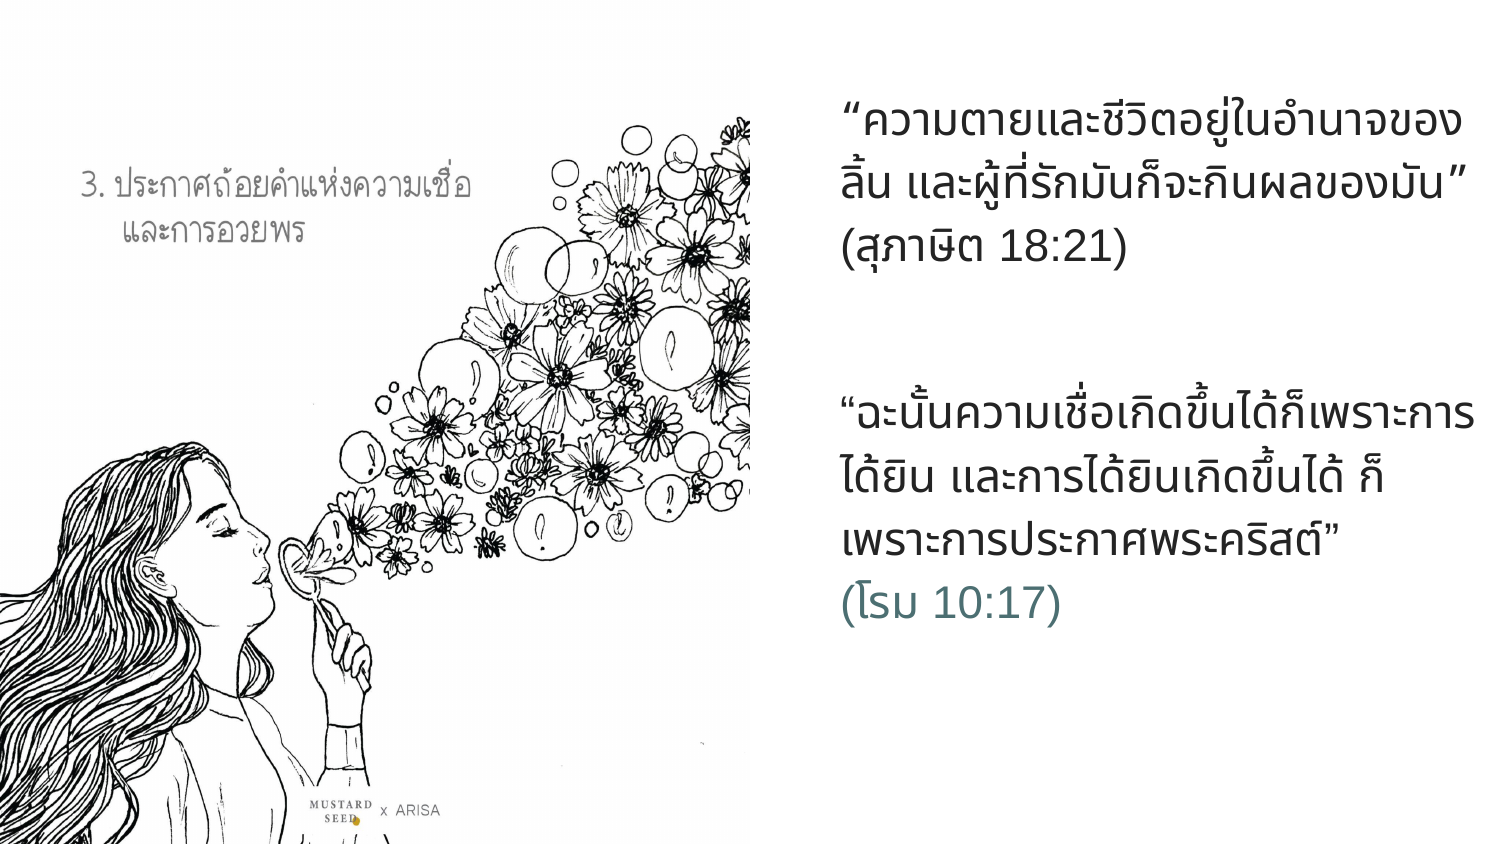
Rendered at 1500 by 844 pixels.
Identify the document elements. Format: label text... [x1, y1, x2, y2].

picture [0, 0, 751, 844]
list “ความตายและชีวิตอยู่ในอำนาจของลิ้น และผู้ที่รักมันก็จะกินผลของมัน” (สุภาษิต 18:21) “ฉะนั้นความเชื่อเกิดขึ้นได้ก็เพราะการได้ยิน และการได้ยินเกิดขึ้นได้ ก็เพราะการประกาศพระคริสต์” (โรม 10:17) [825, 0, 1500, 833]
